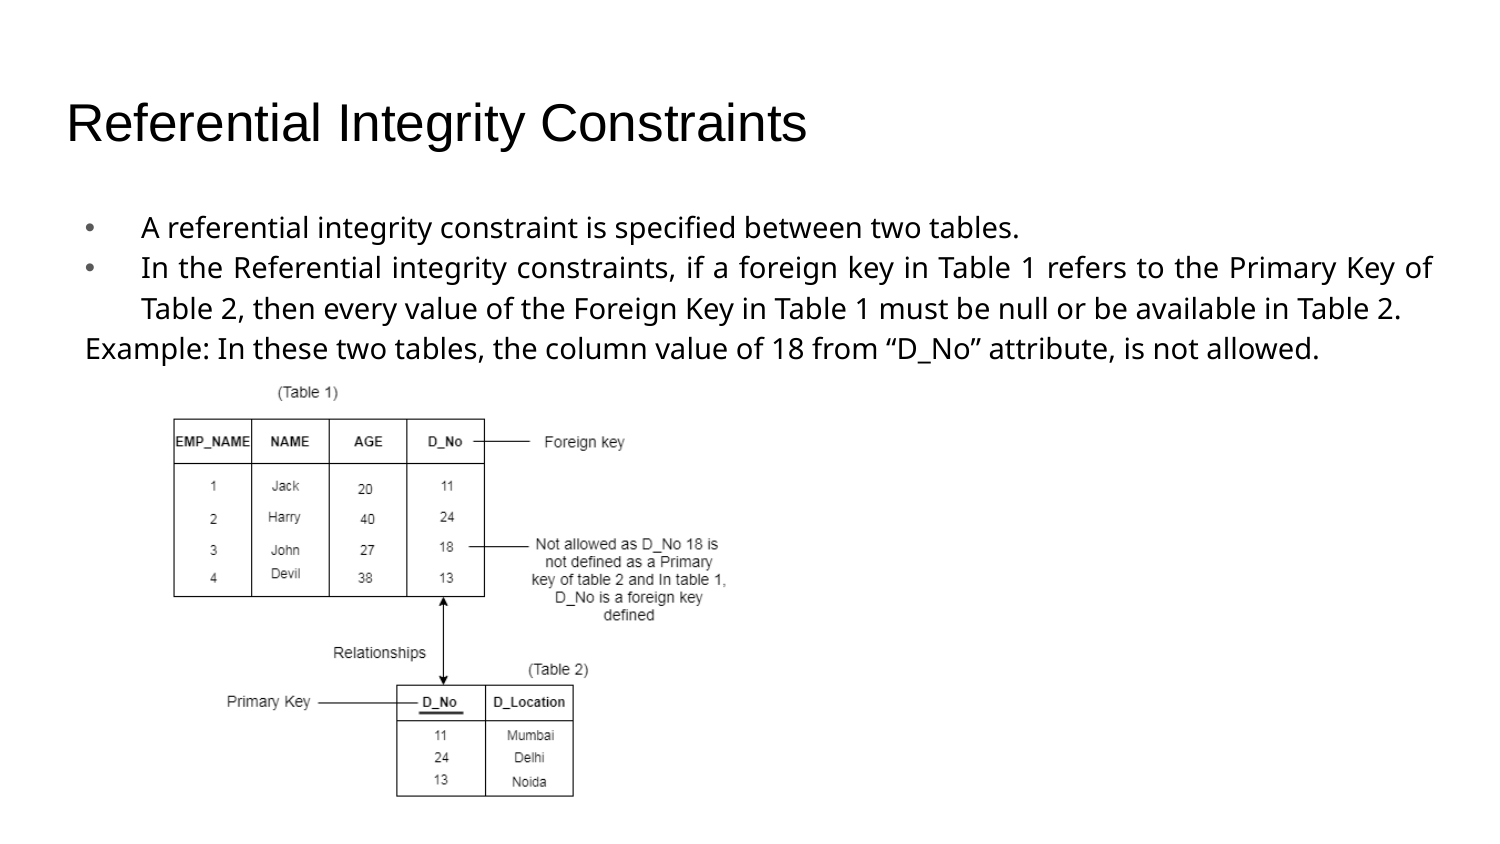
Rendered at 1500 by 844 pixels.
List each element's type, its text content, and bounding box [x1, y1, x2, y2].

picture [168, 370, 751, 810]
list A referential integrity constraint is specified between two tables. In the Referential integrity constraints, if a foreign key in Table 1 refers to the Primary Key of Table 2, then every value of the Foreign Key in Table 1 must be null or be available in Table 2. Example: In these two tables, the column value of 18 from “D_No” attribute, is not allowed. [51, 189, 1449, 750]
title Referential Integrity Constraints [51, 72, 1449, 167]
